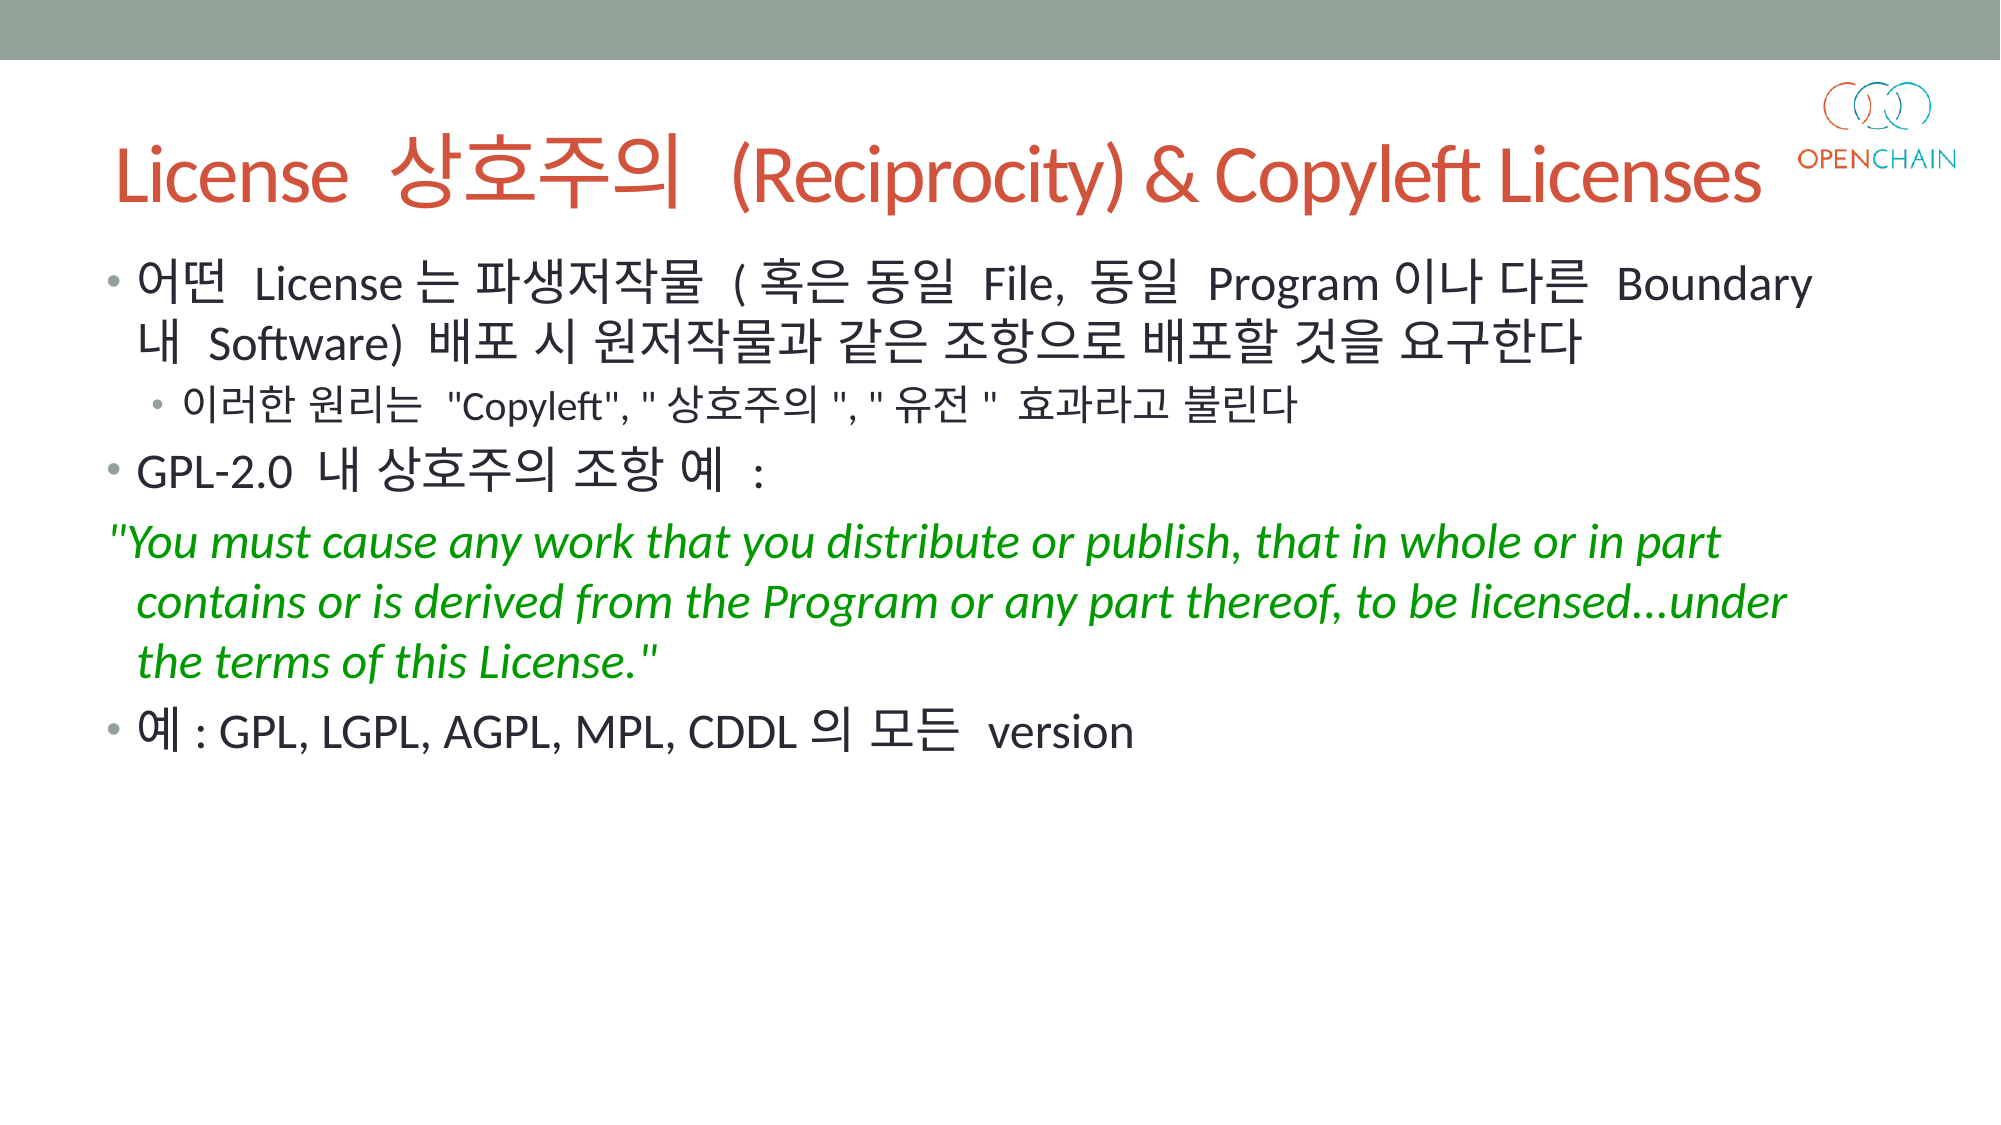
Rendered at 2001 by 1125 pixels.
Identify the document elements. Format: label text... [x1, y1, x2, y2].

picture [1798, 82, 1955, 169]
list 어떤 License는 파생저작물 (혹은 동일 File, 동일 Program이나 다른 Boundary 내 Software) 배포 시 원저작물과 같은 조항으로 배포할 것을 요구한다 이러한 원리는 "Copyleft", "상호주의", "유전" 효과라고 불린다 GPL-2.0 내 상호주의 조항 예 : "You must cause any work that you distribute or publish, that in whole or in part contains or is derived from the Program or any part thereof, to be licensed...under the terms of this License." 예: GPL, LGPL, AGPL, MPL, CDDL의 모든 version [91, 243, 1863, 1093]
title License 상호주의 (Reciprocity) & Copyleft Licenses [99, 87, 1900, 250]
